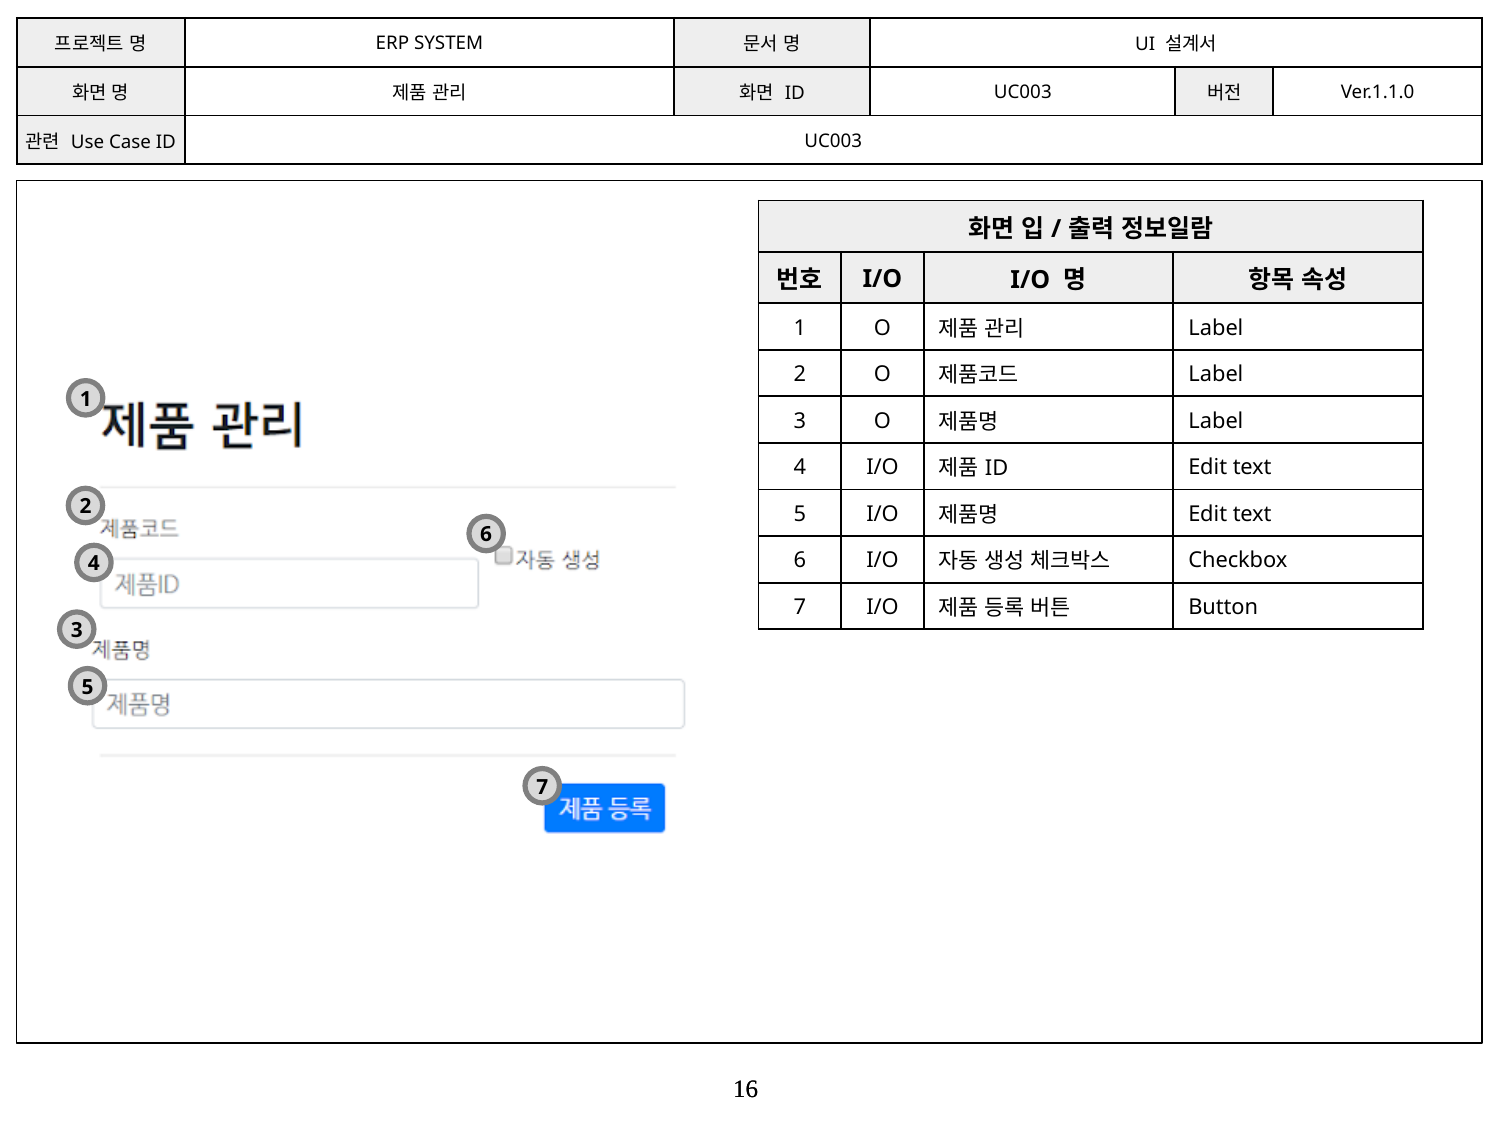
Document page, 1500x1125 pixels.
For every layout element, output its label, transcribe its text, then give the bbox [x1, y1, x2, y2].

table_cell I/O [842, 490, 923, 535]
table_cell 버전 [1176, 68, 1272, 115]
table_cell I/O [842, 584, 923, 628]
table_cell 항목 속성 [1174, 253, 1422, 302]
table_cell Button [1174, 584, 1422, 628]
table_cell Edit text [1174, 444, 1422, 489]
table_header UI 설계서 [871, 19, 1481, 66]
table_header 화면 입/출력 정보일람 [759, 201, 1422, 251]
table_cell 제품명 [925, 490, 1172, 535]
table_cell 자동 생성 체크박스 [925, 537, 1172, 582]
table_header 프로젝트 명 [18, 19, 184, 66]
table_cell 제품 관리 [925, 304, 1172, 349]
table_cell 1 [759, 304, 840, 349]
table_cell I/O [842, 253, 923, 302]
table_cell O [842, 351, 923, 395]
table_cell 화면 명 [18, 68, 184, 115]
table_cell 제품명 [925, 397, 1172, 442]
table_cell 관련 Use Case ID [18, 116, 184, 163]
table_cell 제품코드 [925, 351, 1172, 395]
table_cell 4 [759, 444, 840, 489]
table_cell 번호 [759, 253, 840, 302]
table_cell UC003 [871, 68, 1174, 115]
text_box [57, 340, 718, 864]
table_cell Label [1174, 304, 1422, 349]
table_cell 화면 ID [675, 68, 869, 115]
table_cell O [842, 397, 923, 442]
table_header 문서 명 [675, 19, 869, 66]
table_cell 2 [759, 351, 840, 395]
table_cell UC003 [186, 116, 1481, 163]
table_cell Ver.1.1.0 [1274, 68, 1481, 115]
table_cell Label [1174, 351, 1422, 395]
table_cell 제품 관리 [186, 68, 673, 115]
table_cell I/O 명 [925, 253, 1172, 302]
table_cell I/O [842, 444, 923, 489]
table_cell 5 [759, 490, 840, 535]
table_cell Label [1174, 397, 1422, 442]
table_cell 제품 등록 버튼 [925, 584, 1172, 628]
table_cell 6 [759, 537, 840, 582]
table_cell Checkbox [1174, 537, 1422, 582]
table_cell Edit text [1174, 490, 1422, 535]
table_cell 3 [759, 397, 840, 442]
table_header ERP SYSTEM [186, 19, 673, 66]
table_cell 제품ID [925, 444, 1172, 489]
table_cell O [842, 304, 923, 349]
table_cell 7 [759, 584, 840, 628]
table_cell I/O [842, 537, 923, 582]
